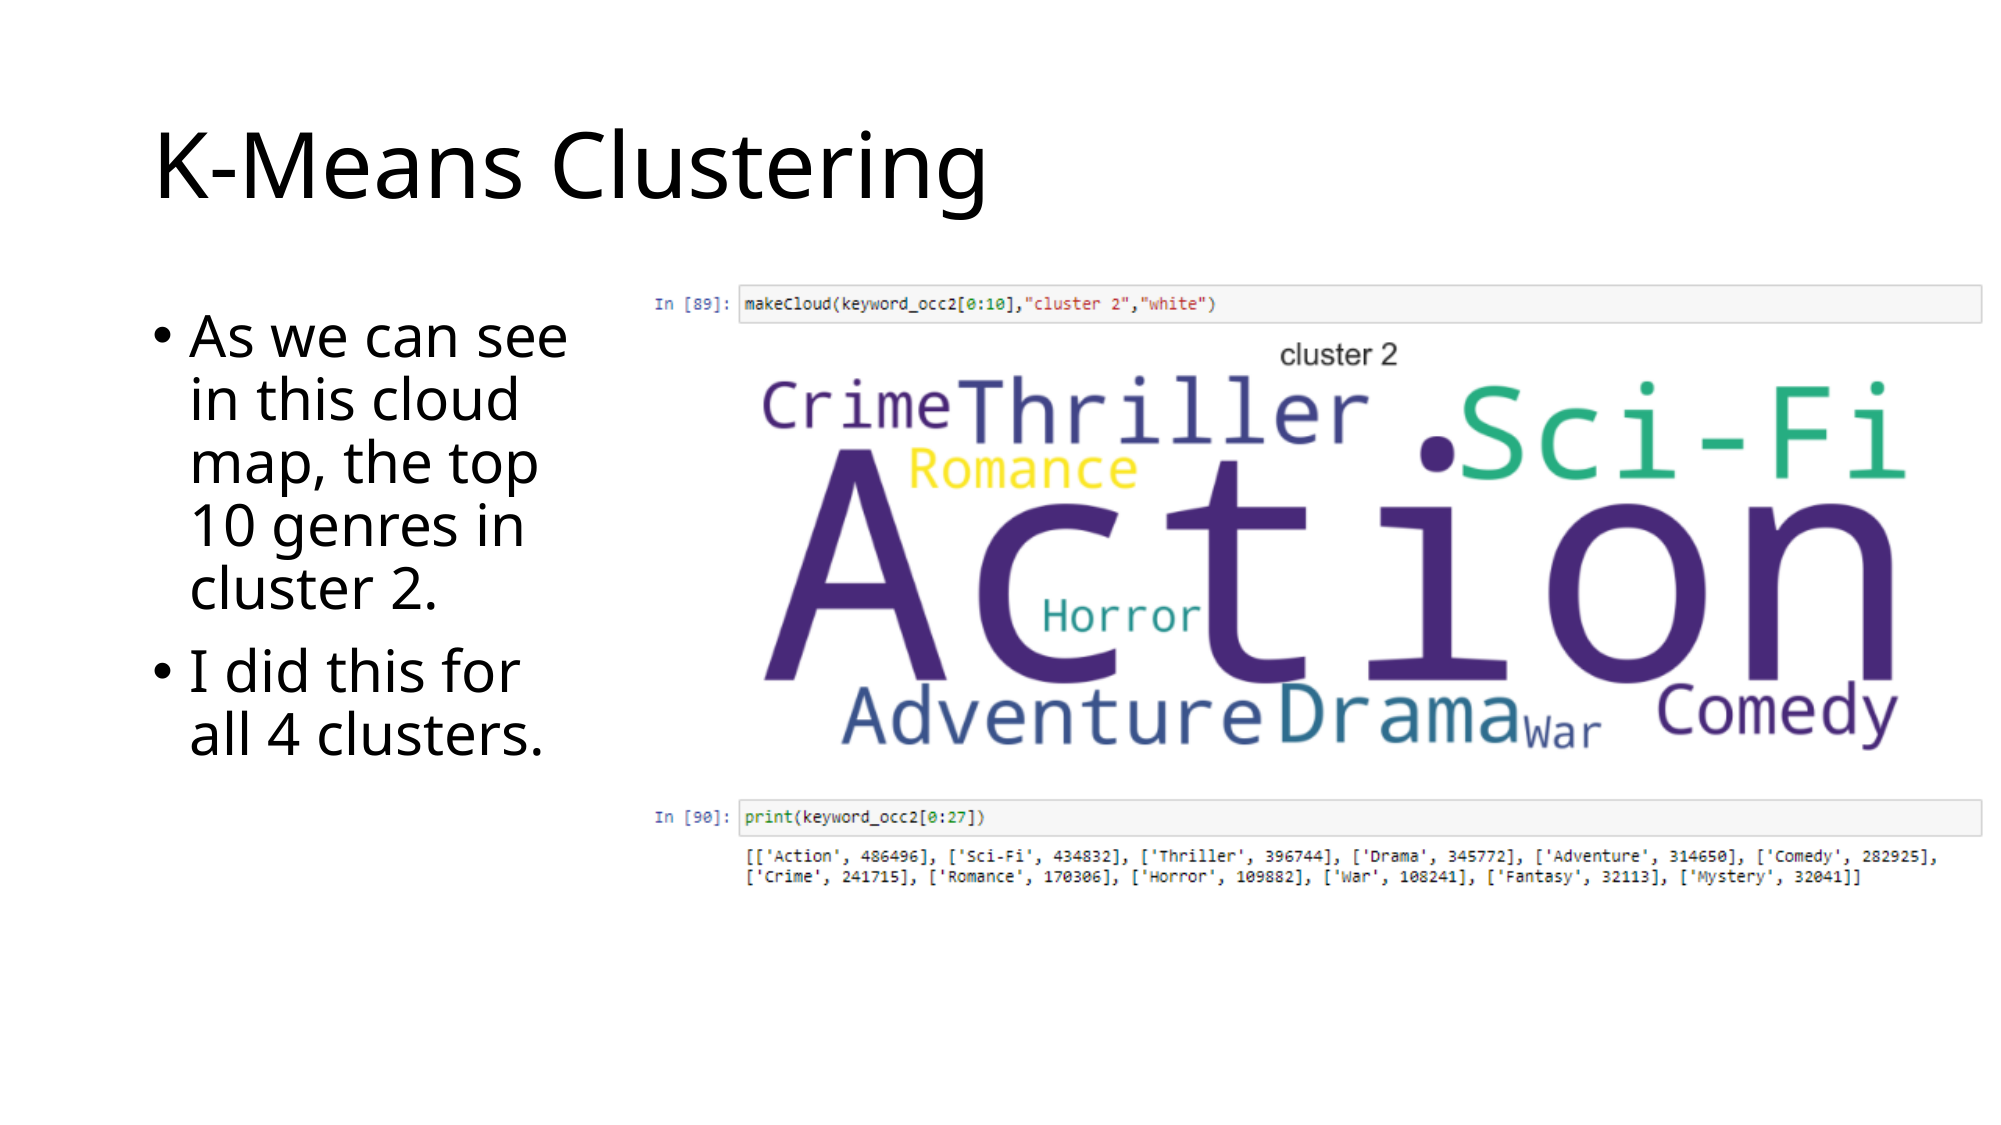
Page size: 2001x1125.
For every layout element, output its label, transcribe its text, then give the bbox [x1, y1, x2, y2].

title K-Means Clustering [137, 59, 1863, 278]
picture [616, 277, 2000, 909]
list As we can see in this cloud map, the top 10 genres in cluster 2. I did this for all 4 clusters. [137, 299, 600, 1014]
